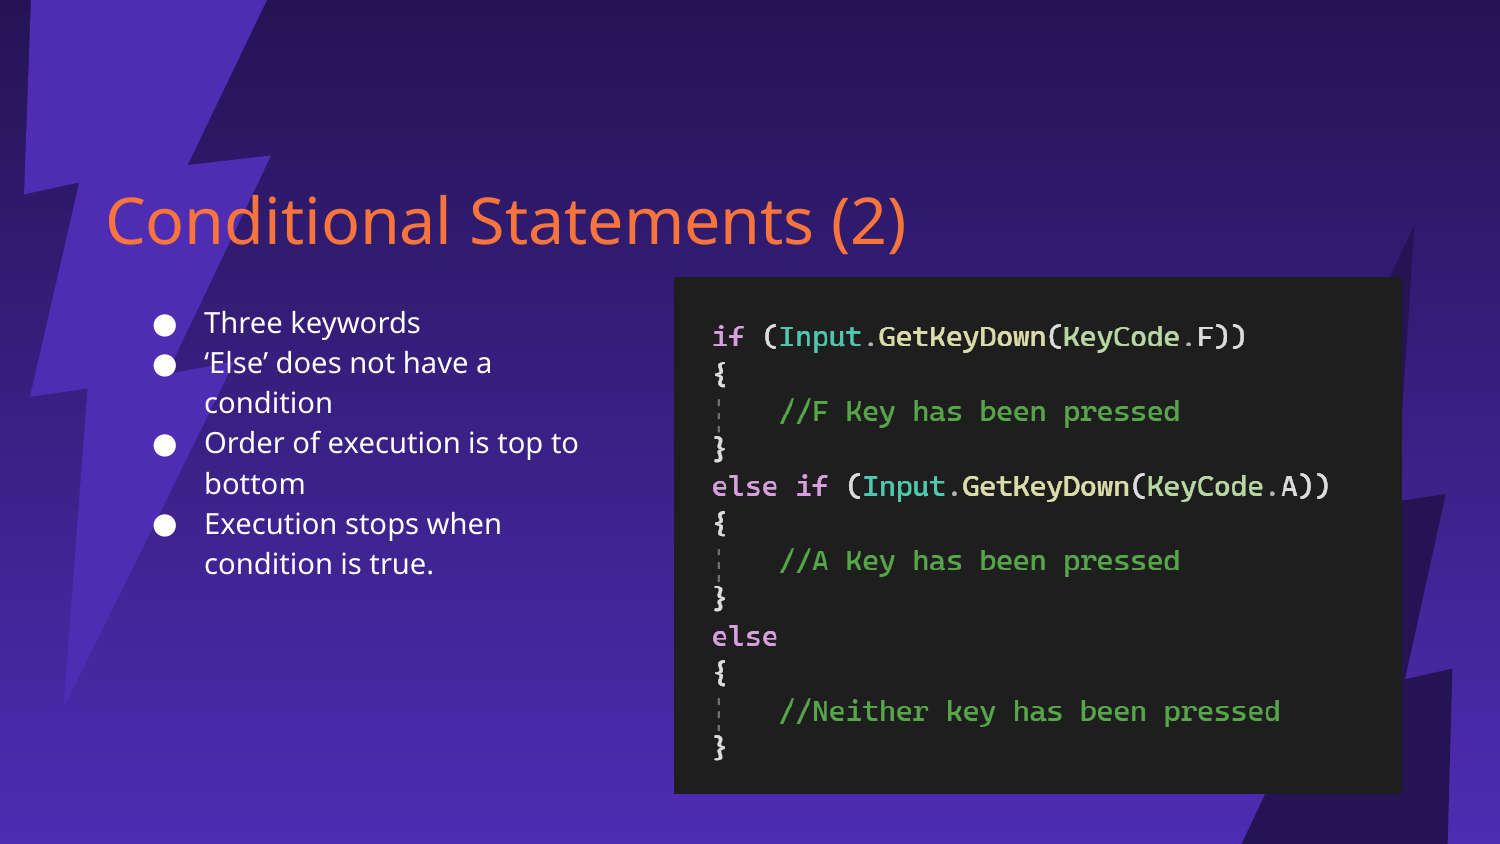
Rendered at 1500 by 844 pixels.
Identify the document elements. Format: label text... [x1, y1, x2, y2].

title Conditional Statements (2) [90, 158, 1160, 278]
subtitle Three keywords ‘Else’ does not have a condition Order of execution is top to bottom Execution stops when condition is true. [114, 284, 643, 794]
picture [674, 277, 1402, 794]
